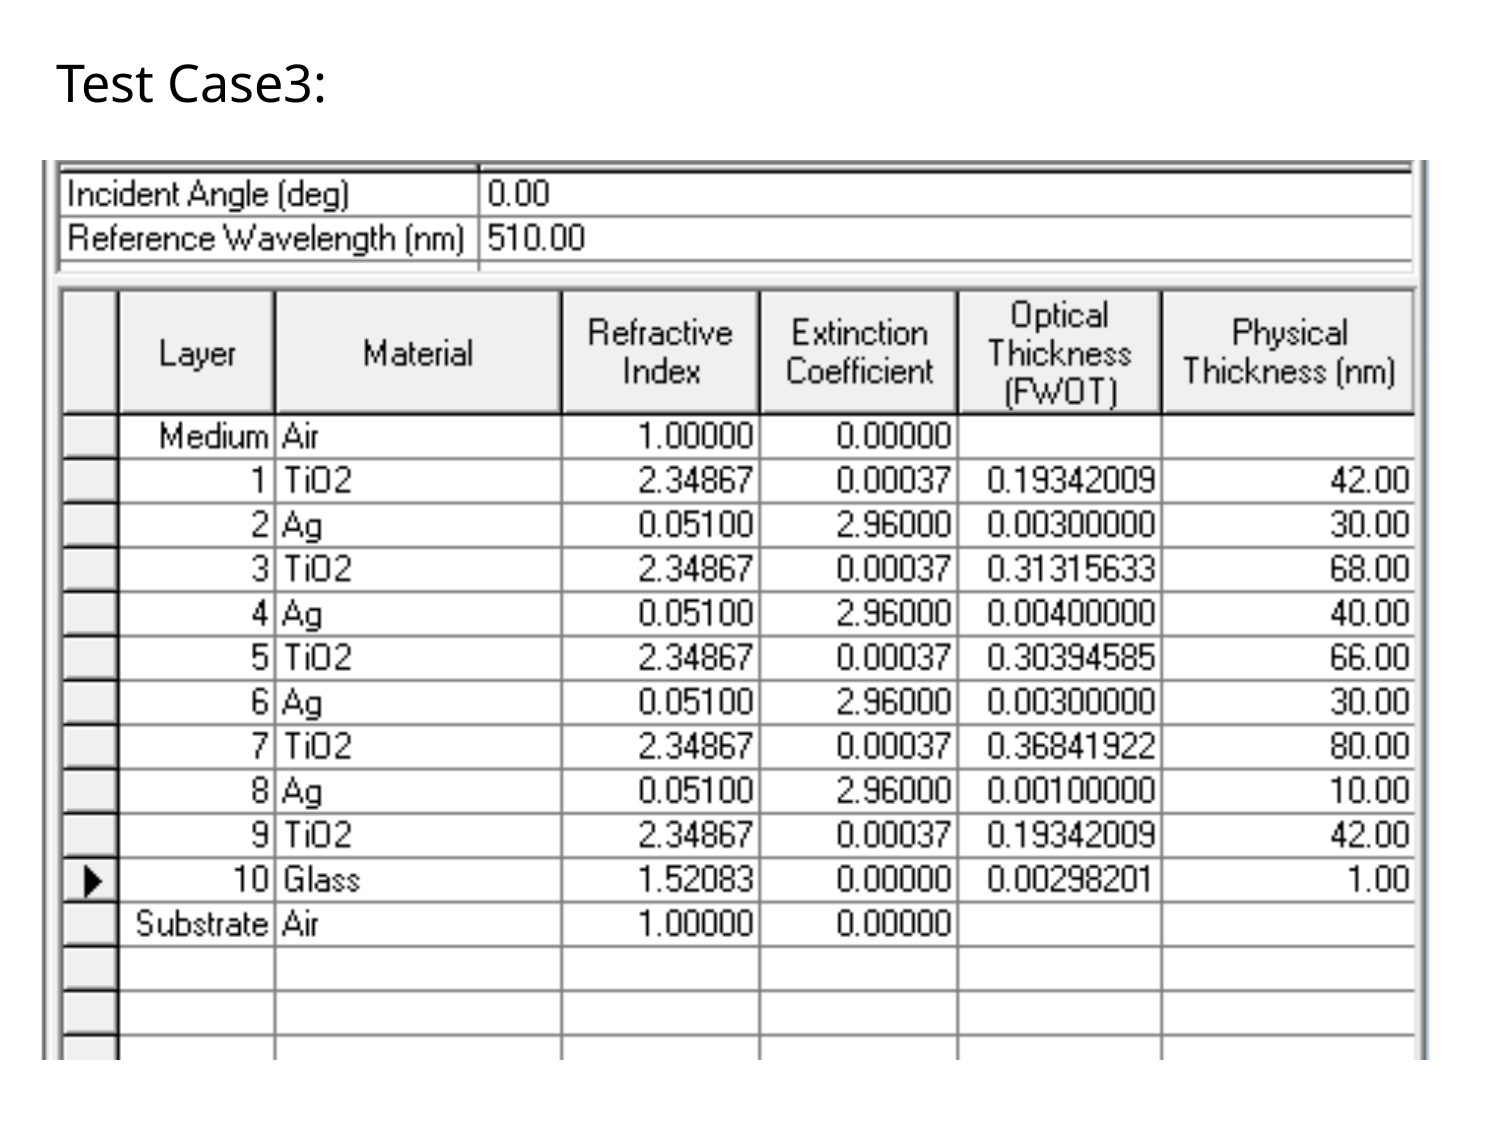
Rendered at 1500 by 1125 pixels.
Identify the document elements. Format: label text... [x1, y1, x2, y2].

picture [41, 160, 1430, 1061]
text_box Test Case3: [41, 42, 1412, 120]
